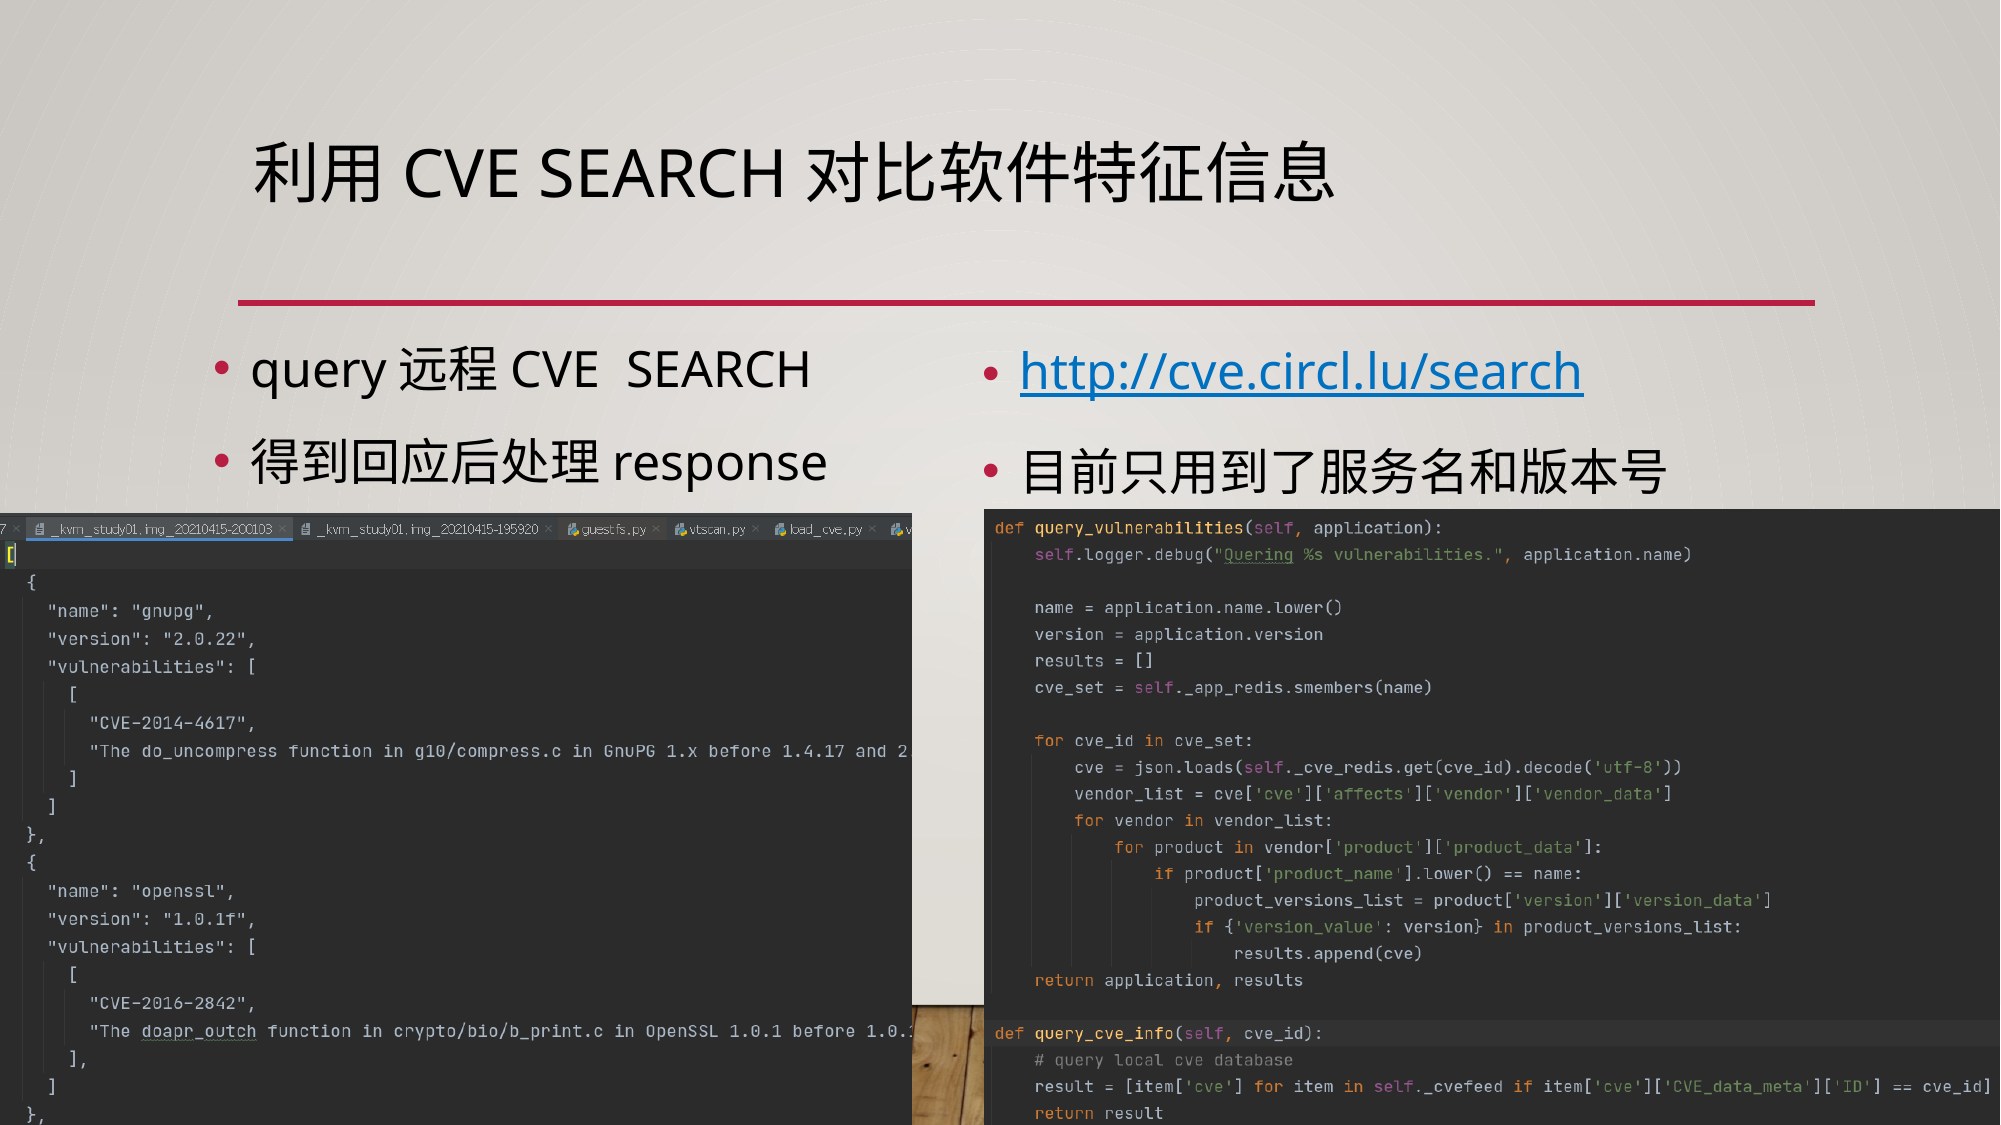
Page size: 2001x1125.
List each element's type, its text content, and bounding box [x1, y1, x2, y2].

text_box http://cve.circl.lu/search 目前只用到了服务名和版本号 [967, 318, 1802, 527]
picture [0, 509, 2000, 1125]
title 利用CVE SEARCH对比软件特征信息 [238, 131, 1814, 305]
list query远程CVE SEARCH 得到回应后处理response [198, 318, 933, 1085]
